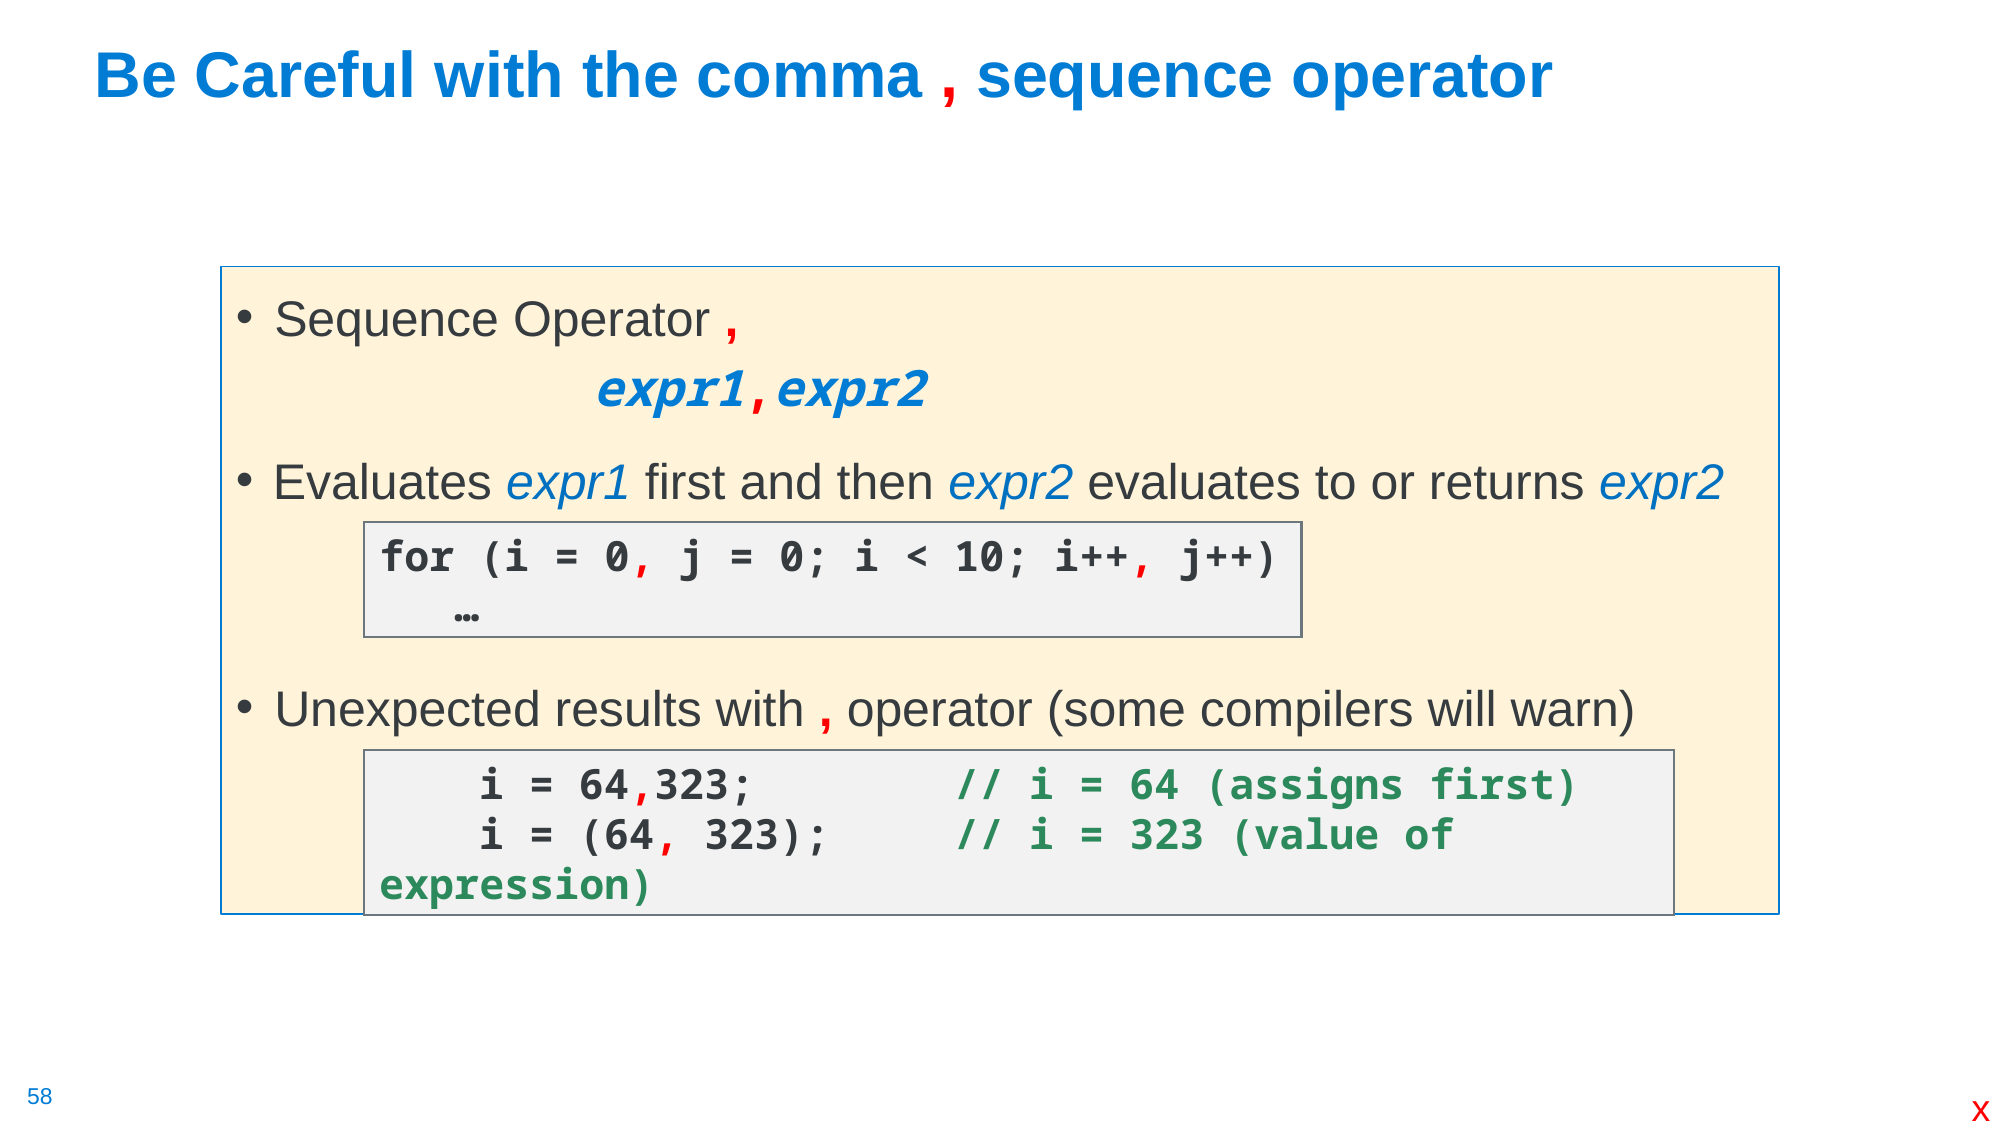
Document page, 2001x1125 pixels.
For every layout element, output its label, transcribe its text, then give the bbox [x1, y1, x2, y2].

text_box for (i = 0, j = 0; i < 10; i++, j++) … [364, 522, 1302, 638]
title Be Careful with the comma , sequence operator [79, 53, 1805, 119]
text_box i = 64,323; // i = 64 (assigns first) i = (64, 323); // i = 323 (value of expression) [364, 750, 1674, 916]
list Sequence Operator , expr1,expr2 Evaluates expr1 first and then expr2 evaluates to or returns expr2 Unexpected results with , operator (some compilers will warn) [220, 266, 1780, 915]
text_box x [1956, 1076, 2000, 1125]
